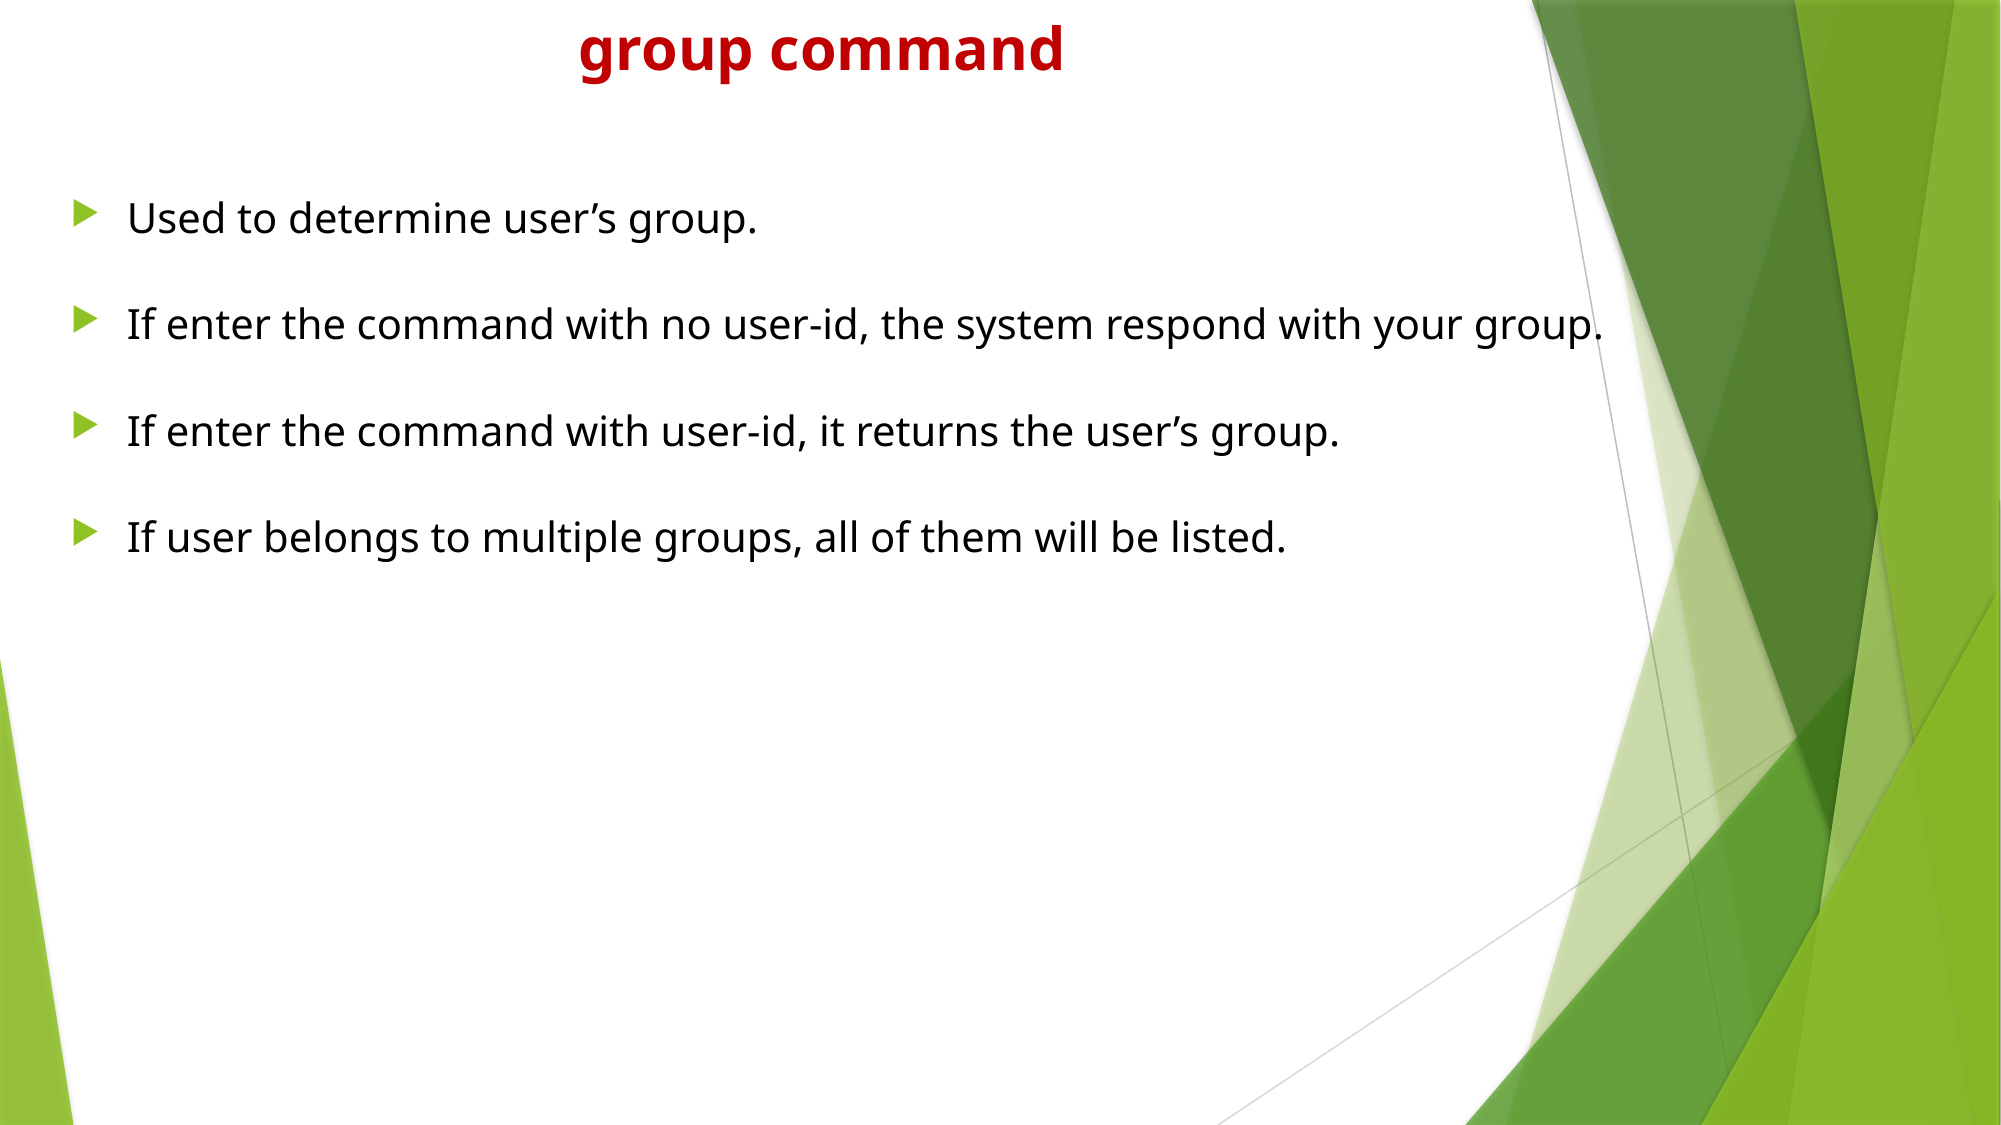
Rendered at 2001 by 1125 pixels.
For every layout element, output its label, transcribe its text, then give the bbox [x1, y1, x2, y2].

title group command [563, 0, 1149, 98]
list Used to determine user’s group. If enter the command with no user-id, the system respond with your group. If enter the command with user-id, it returns the user’s group. If user belongs to multiple groups, all of them will be listed. [55, 153, 1648, 790]
